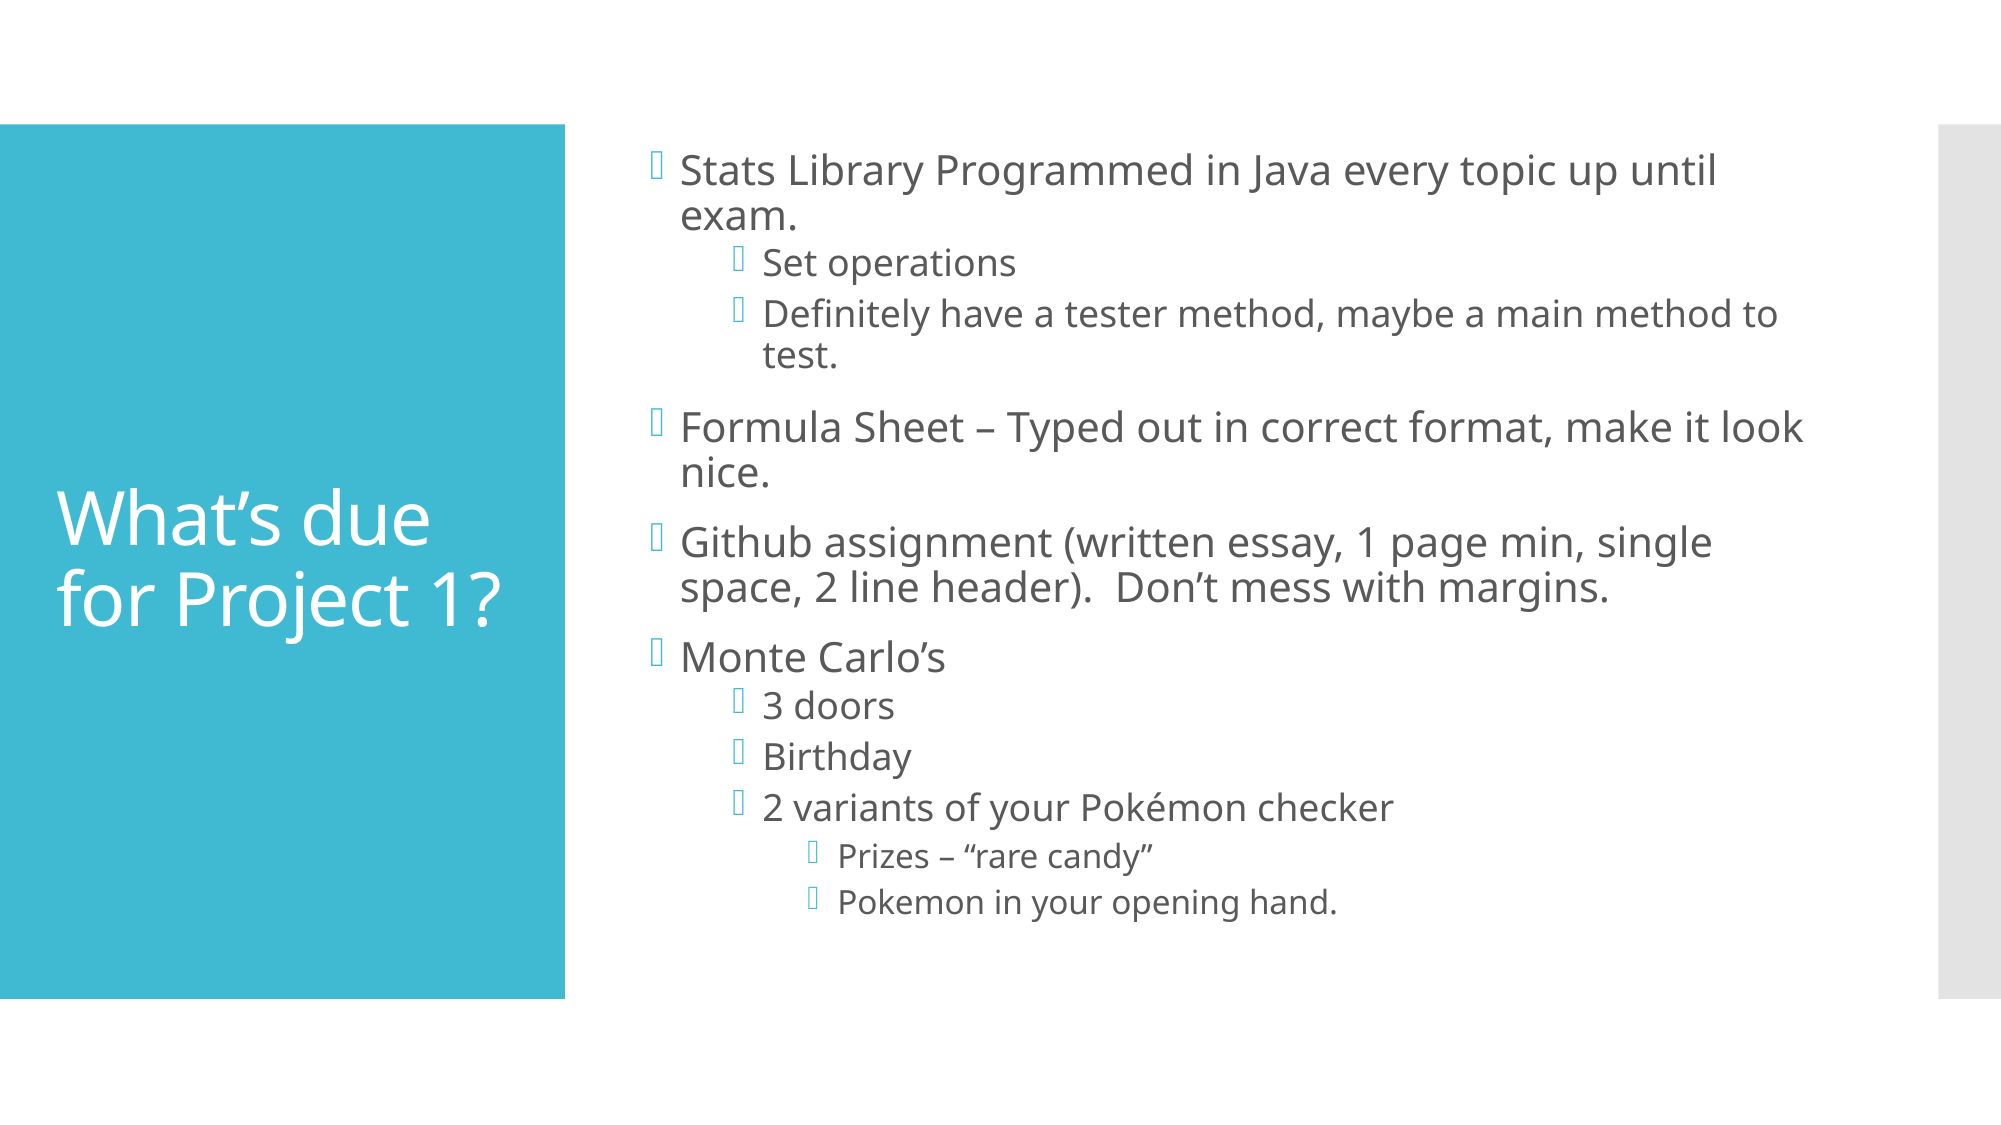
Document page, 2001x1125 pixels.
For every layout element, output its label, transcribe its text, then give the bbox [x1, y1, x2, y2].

list Stats Library Programmed in Java every topic up until exam. Set operations Definitely have a tester method, maybe a main method to test. Formula Sheet – Typed out in correct format, make it look nice. Github assignment (written essay, 1 page min, single space, 2 line header). Don’t mess with margins. Monte Carlo’s 3 doors Birthday 2 variants of your Pokémon checker Prizes – “rare candy” Pokemon in your opening hand. [634, 141, 1835, 982]
title What’s due for Project 1? [41, 184, 525, 940]
